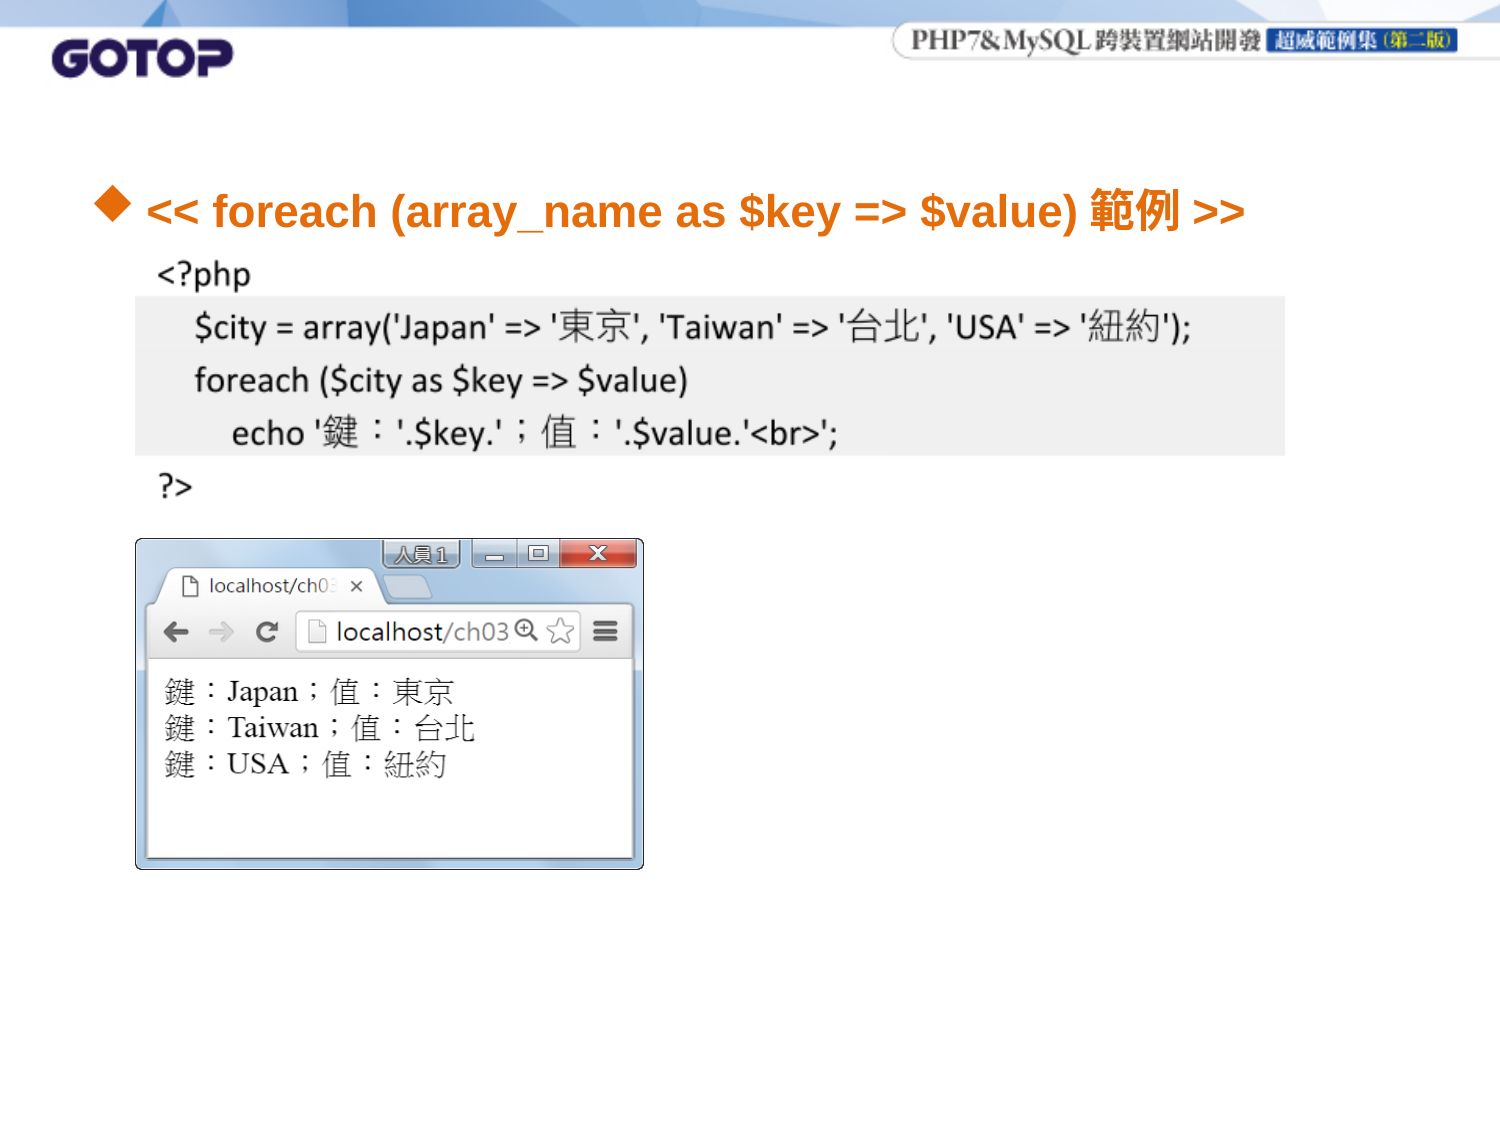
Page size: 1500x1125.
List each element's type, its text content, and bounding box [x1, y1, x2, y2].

picture [0, 0, 1500, 1125]
list << foreach (array_name as $key => $value)範例>> [74, 174, 1426, 1036]
